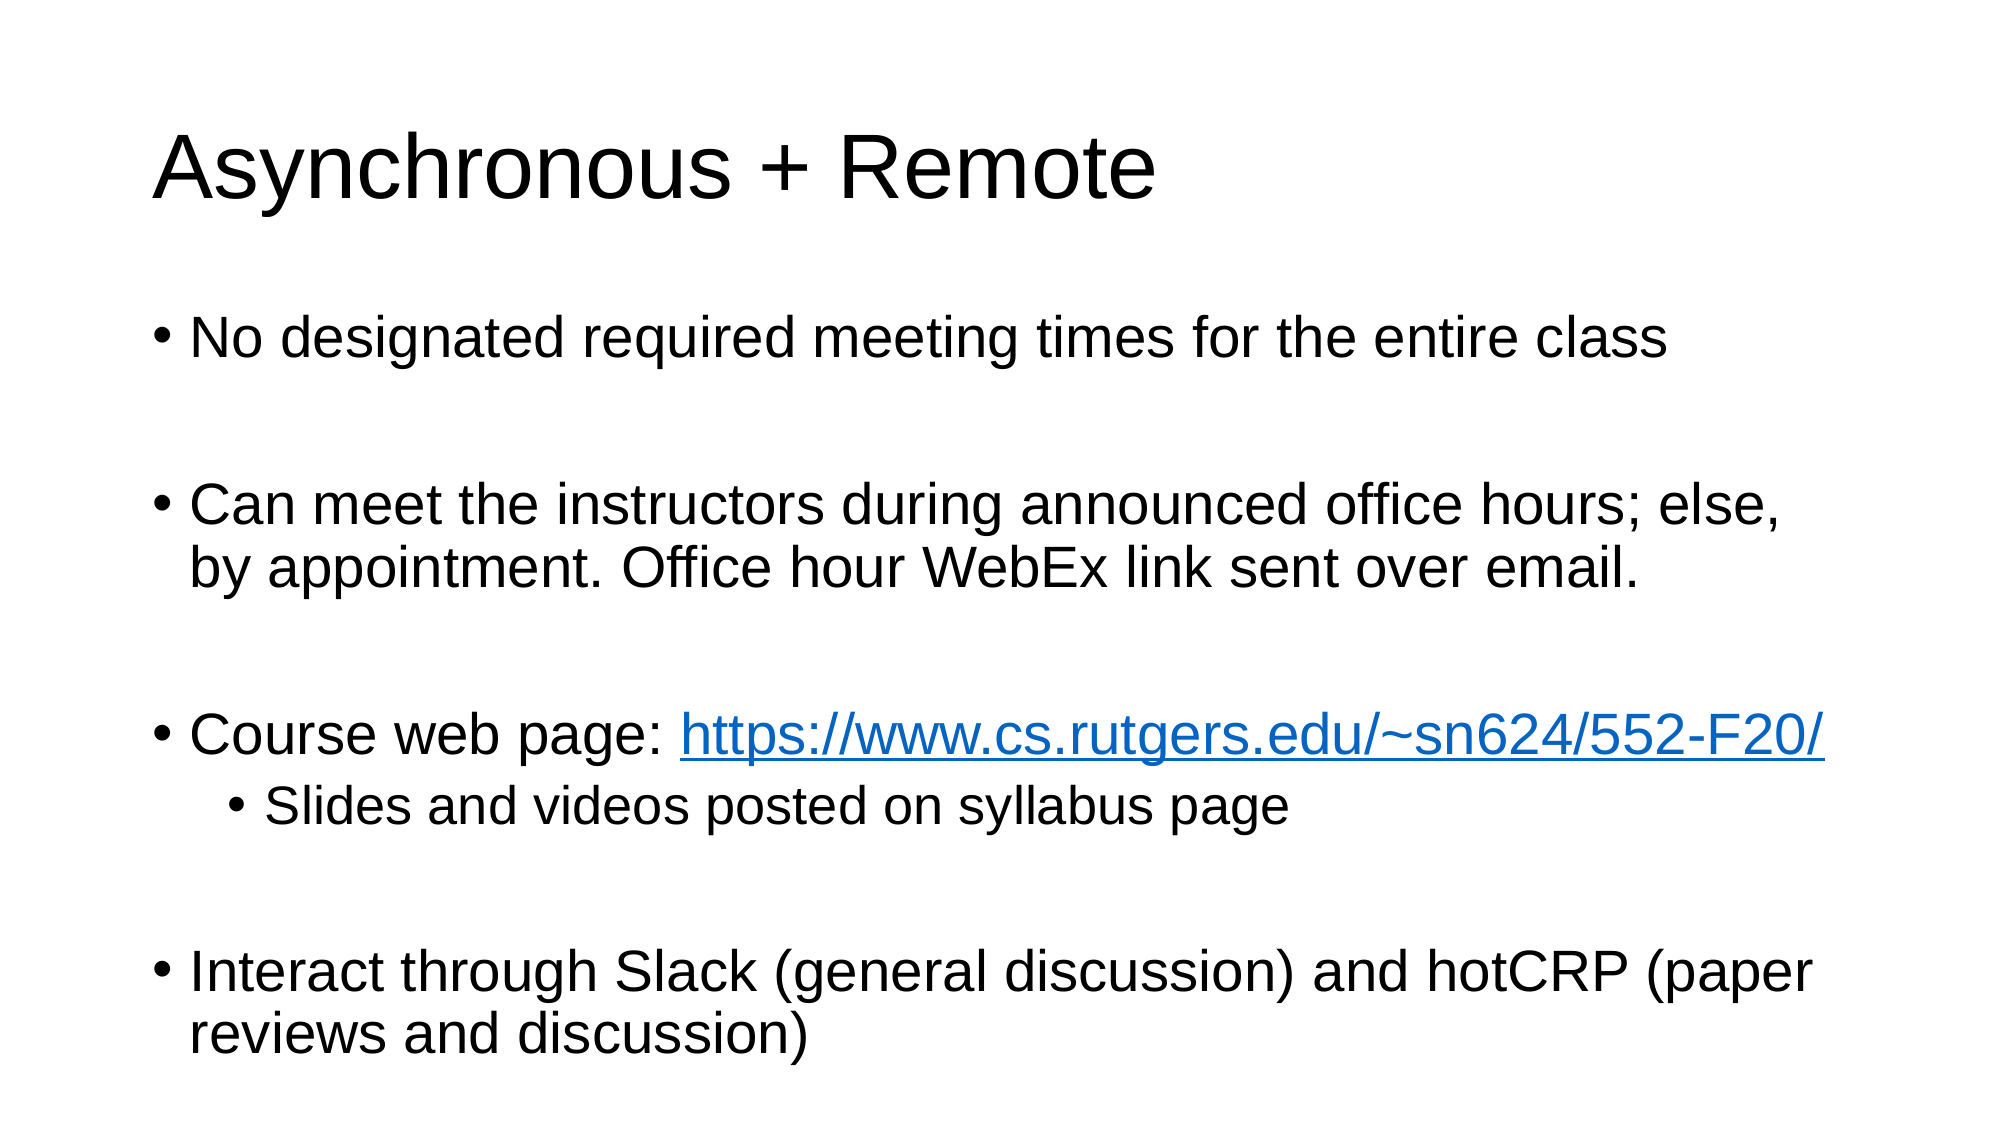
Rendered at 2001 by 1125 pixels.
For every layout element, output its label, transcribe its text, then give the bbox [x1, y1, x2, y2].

list No designated required meeting times for the entire class Can meet the instructors during announced office hours; else, by appointment. Office hour WebEx link sent over email. Course web page: https://www.cs.rutgers.edu/~sn624/552-F20/ Slides and videos posted on syllabus page Interact through Slack (general discussion) and hotCRP (paper reviews and discussion) [137, 299, 1863, 1088]
title Asynchronous + Remote [137, 59, 1863, 278]
